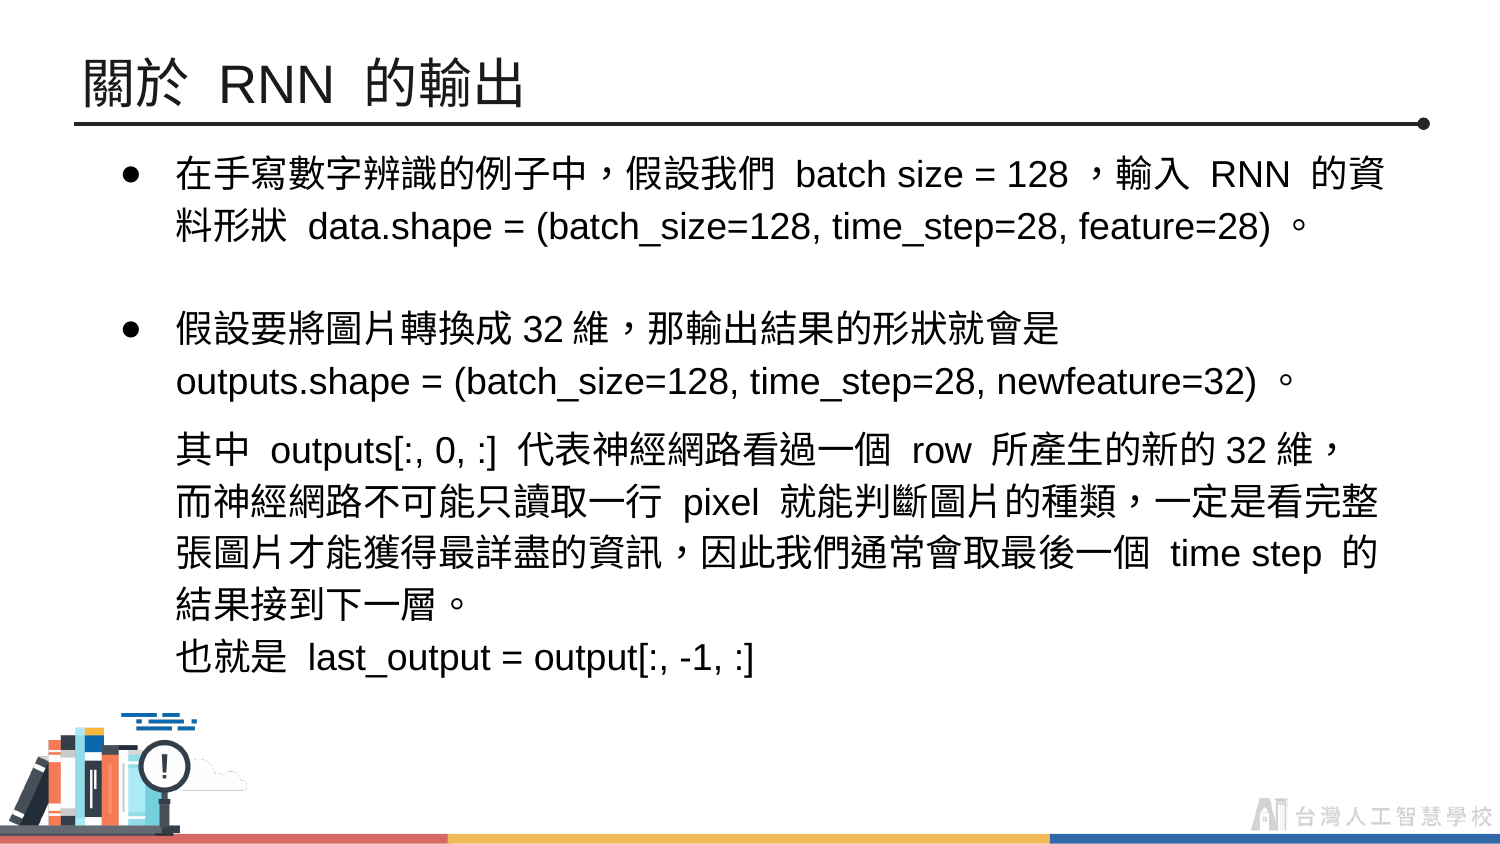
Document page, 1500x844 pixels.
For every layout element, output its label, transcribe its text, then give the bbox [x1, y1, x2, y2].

picture [0, 713, 247, 836]
title 關於 RNN 的輸出 [77, 35, 1038, 129]
text_box 在手寫數字辨識的例子中，假設我們 batch size = 128，輸入 RNN 的資料形狀 data.shape = (batch_size=128, time_step=28, feature=28)。 假設要將圖片轉換成32維，那輸出結果的形狀就會是 outputs.shape = (batch_size=128, time_step=28, newfeature=32)。 其中 outputs[:, 0, :] 代表神經網路看過一個 row 所產生的新的32維， 而神經網路不可能只讀取一行 pixel 就能判斷圖片的種類，一定是看完整張圖片才能獲得最詳盡的資訊，因此我們通常會取最後一個 time step 的結果接到下一層。 也就是 last_output = output[:, -1, :] [85, 128, 1414, 667]
